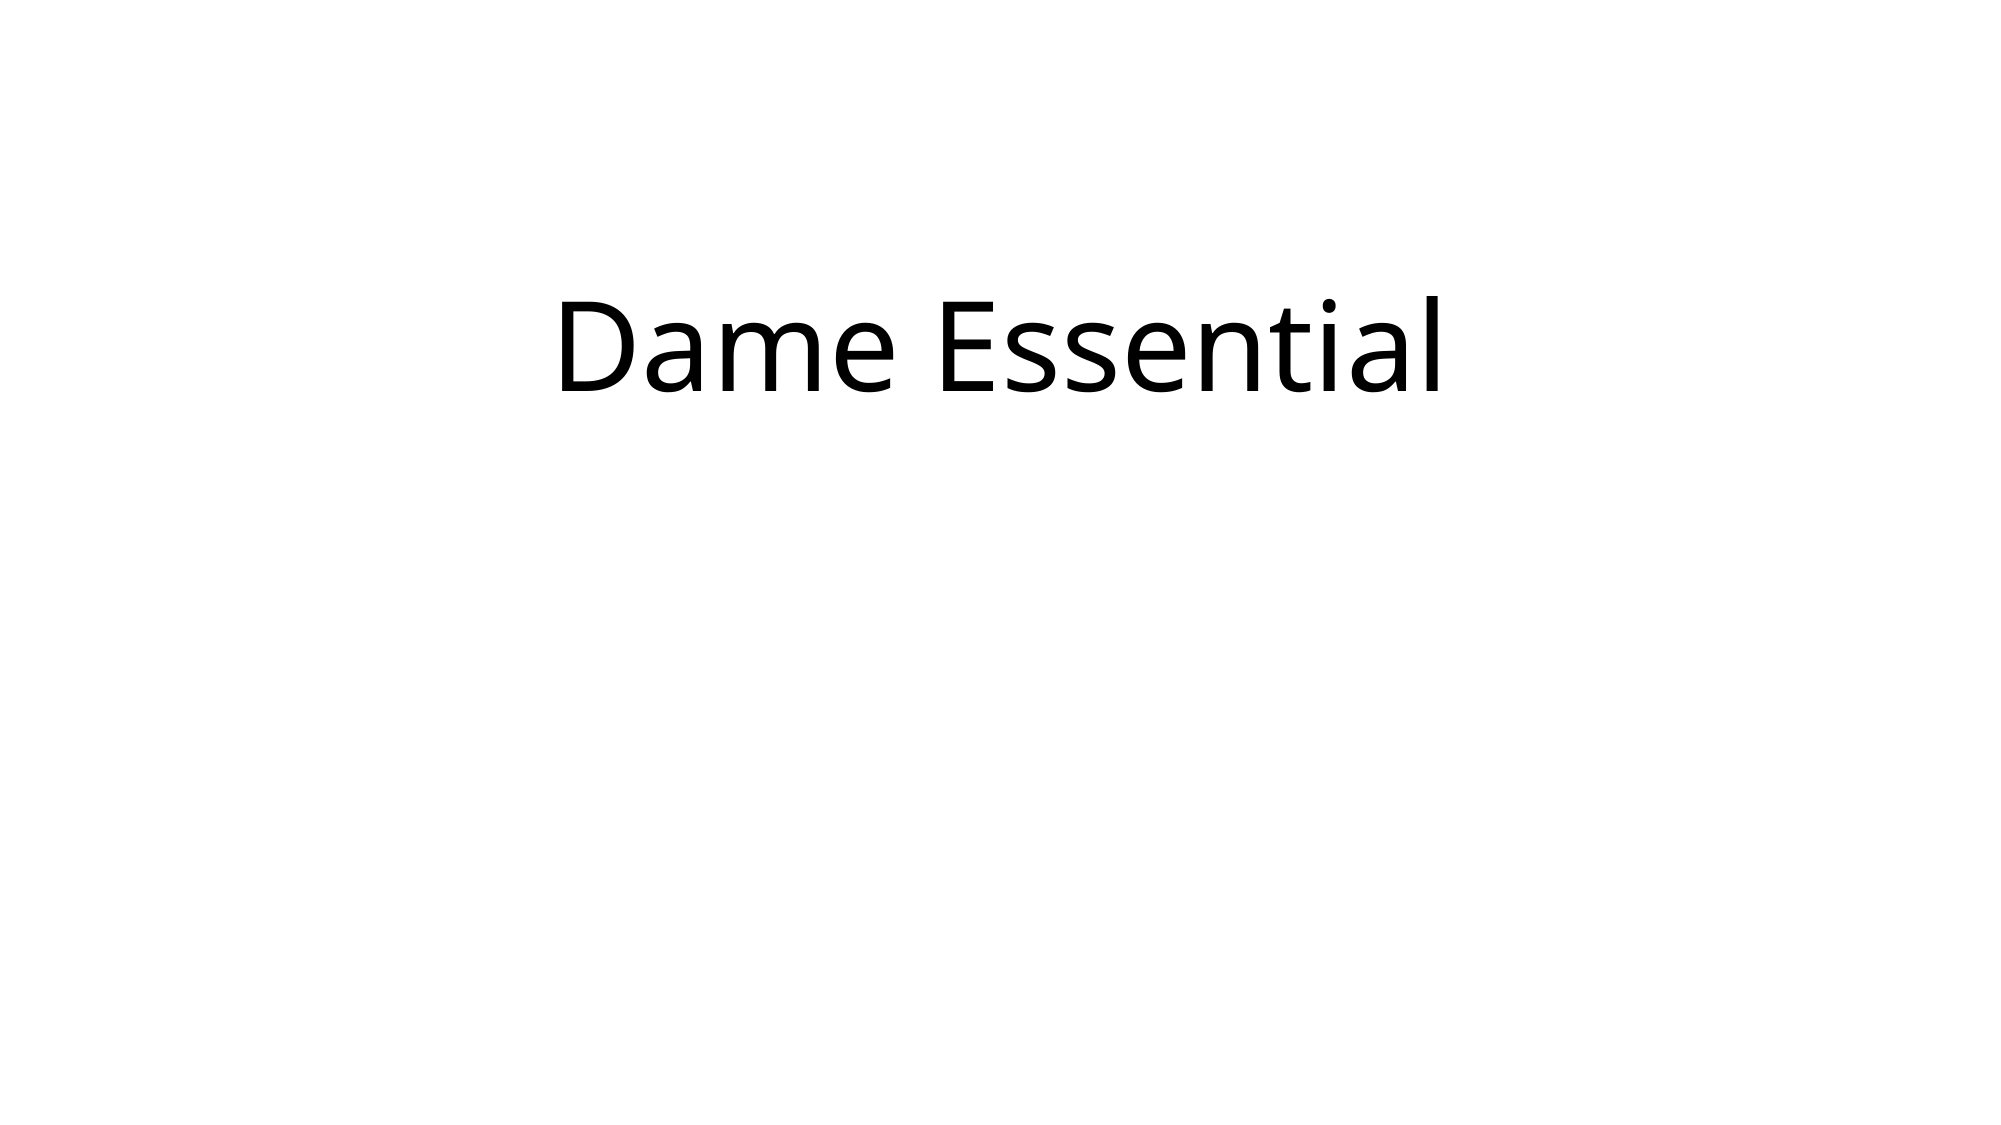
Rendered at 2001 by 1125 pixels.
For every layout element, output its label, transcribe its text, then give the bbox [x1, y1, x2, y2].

title Dame Essential [249, 184, 1750, 576]
